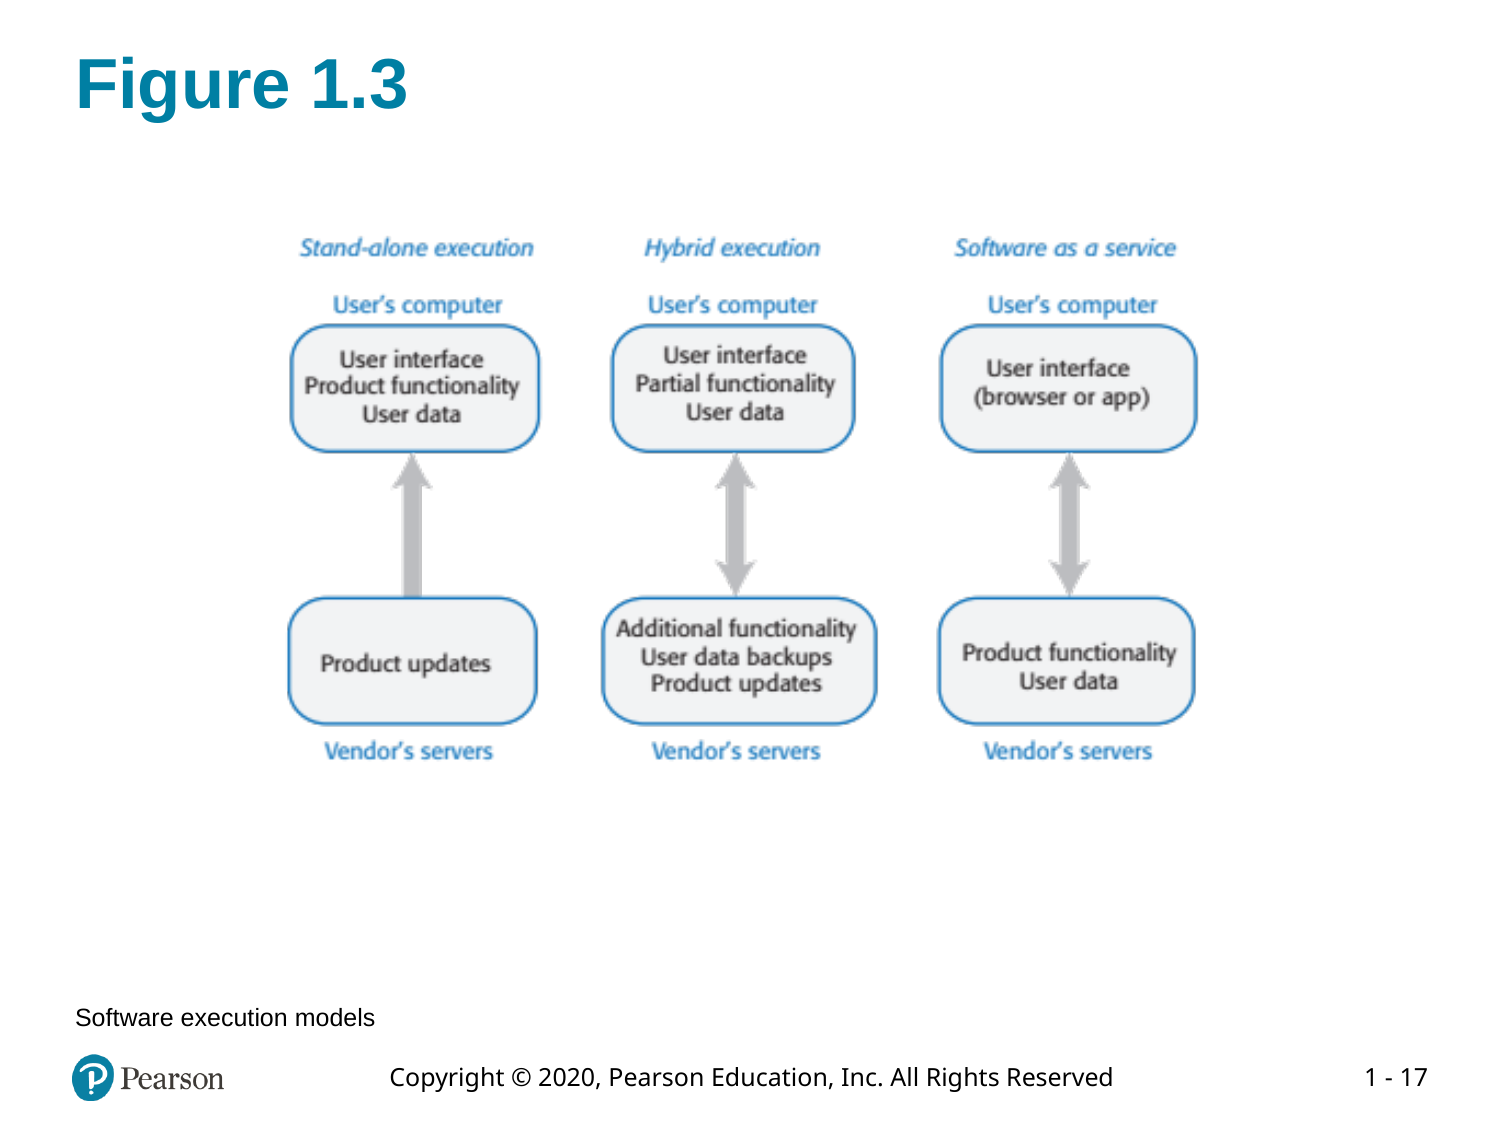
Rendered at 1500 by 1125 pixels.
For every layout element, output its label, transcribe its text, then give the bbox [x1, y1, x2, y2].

picture [72, 1054, 89, 1072]
picture [99, 1054, 224, 1101]
picture [72, 1087, 83, 1101]
picture [172, 199, 1328, 851]
list Software execution models [75, 880, 1425, 1031]
title Figure 1.3 [75, 37, 1425, 213]
picture [81, 1064, 107, 1089]
